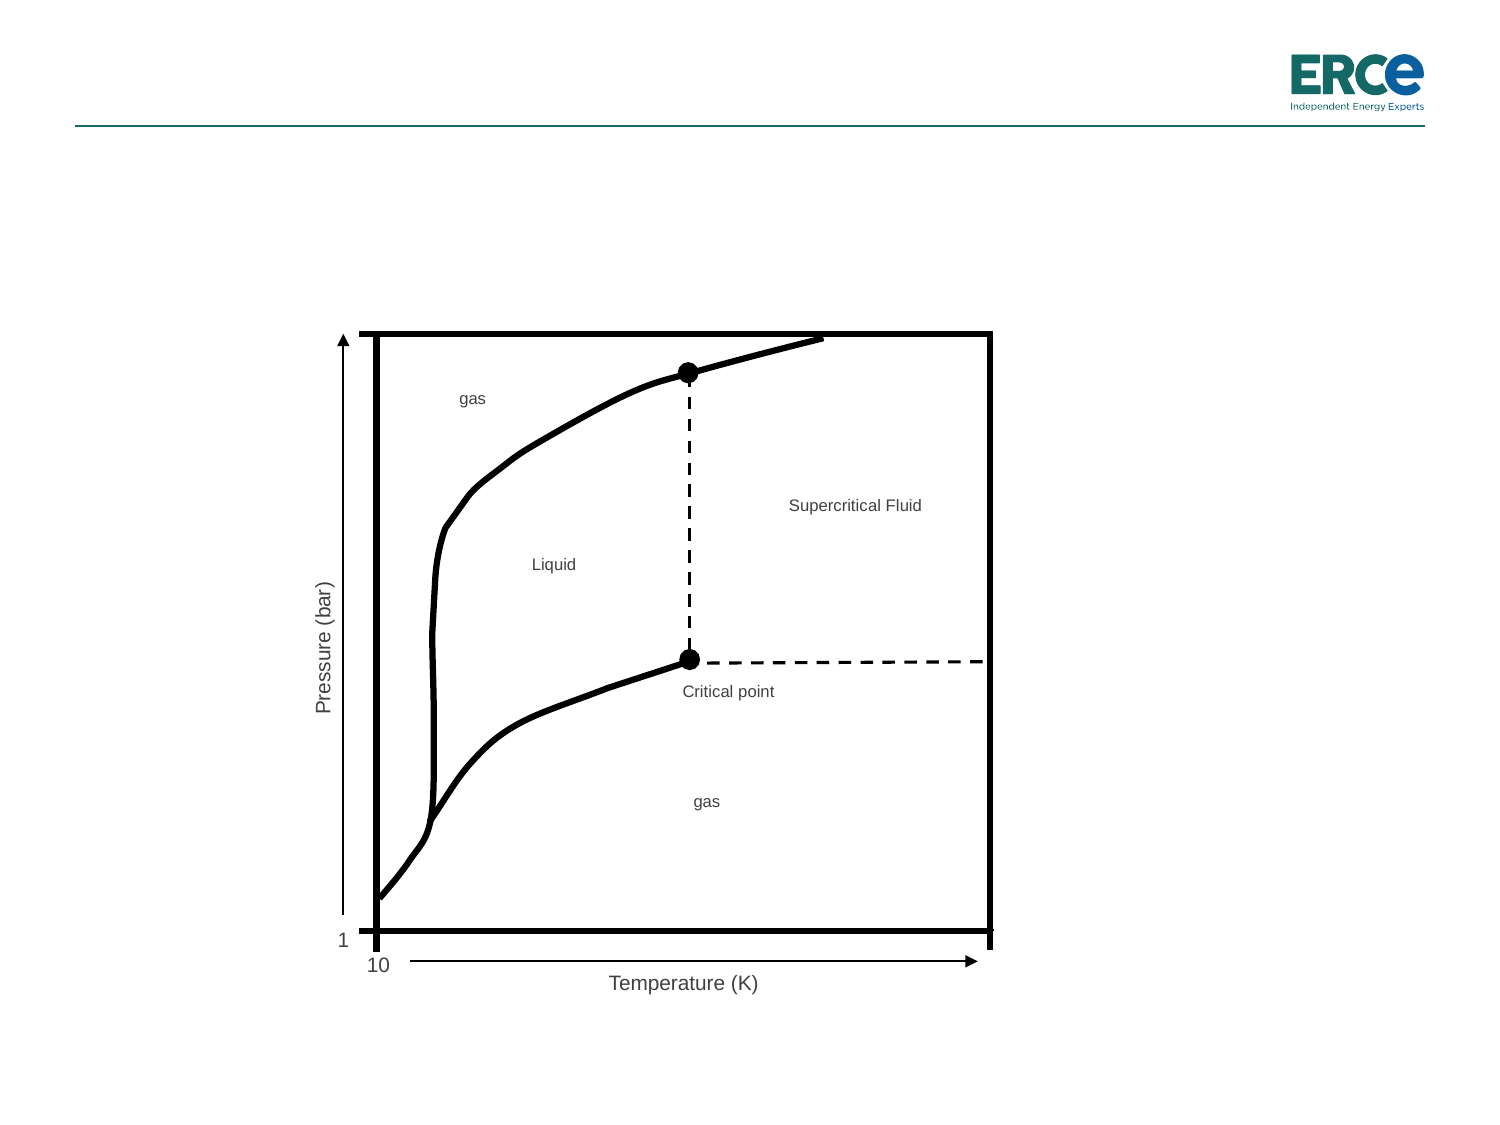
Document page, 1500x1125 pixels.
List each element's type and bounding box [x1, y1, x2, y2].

picture [1291, 54, 1424, 130]
text_box [302, 333, 990, 1003]
